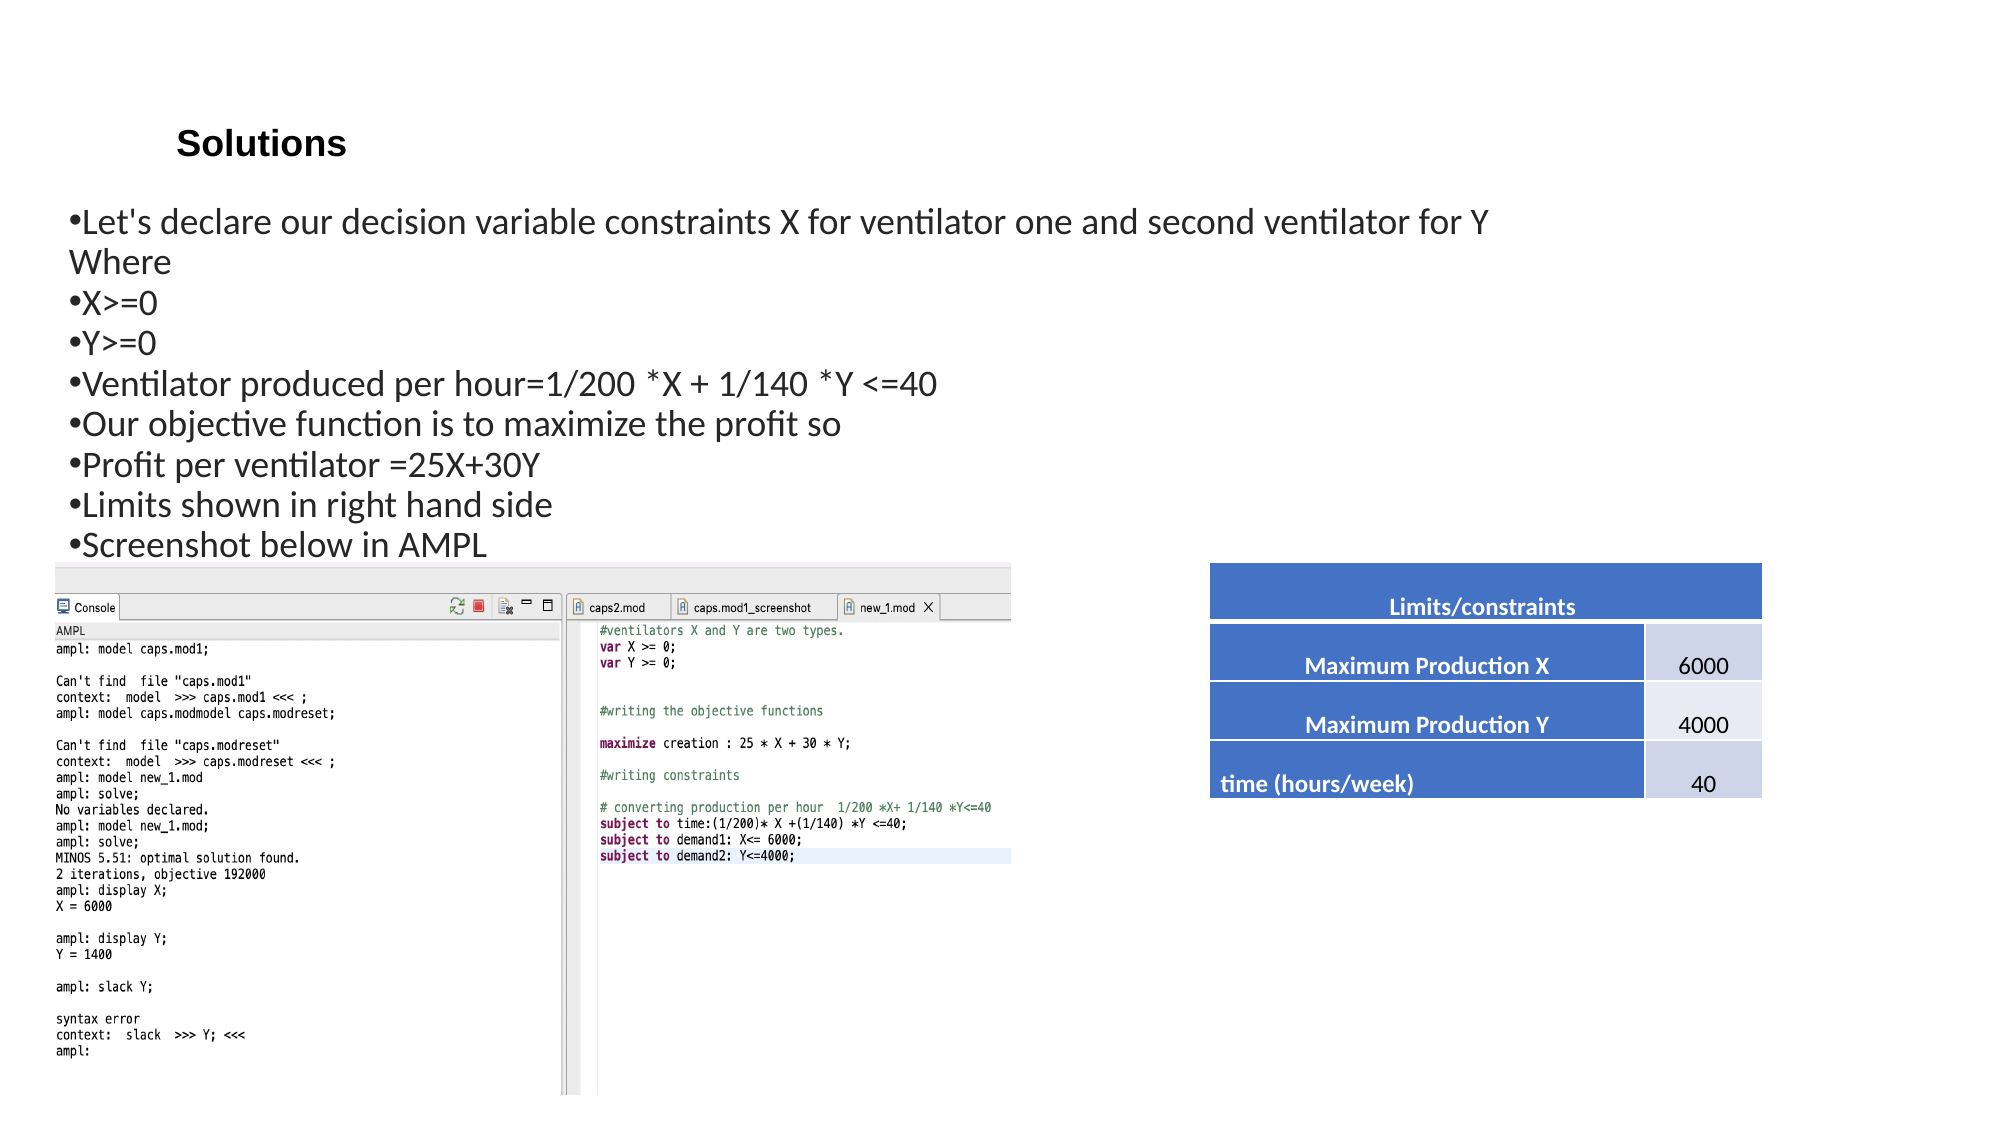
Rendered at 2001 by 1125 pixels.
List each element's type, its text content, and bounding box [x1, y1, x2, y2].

title Solutions [137, 59, 1093, 194]
table_header Limits/constraints [1210, 563, 1762, 619]
table_cell 4000 [1646, 682, 1762, 739]
table_cell 40 [1646, 741, 1762, 798]
picture [55, 562, 1011, 1095]
table_cell time (hours/week) [1210, 741, 1644, 798]
table_cell Maximum Production X [1210, 624, 1644, 680]
table_cell Maximum Production Y [1210, 682, 1644, 739]
table_cell 6000 [1646, 624, 1762, 680]
list Let's declare our decision variable constraints X for ventilator one and second ventilator for Y Where X>=0 Y>=0 Ventilator produced per hour=1/200 *X + 1/140 *Y <=40 Our objective function is to maximize the profit so Profit per ventilator =25X+30Y Limits shown in right hand side Screenshot below in AMPL [53, 194, 1863, 1095]
